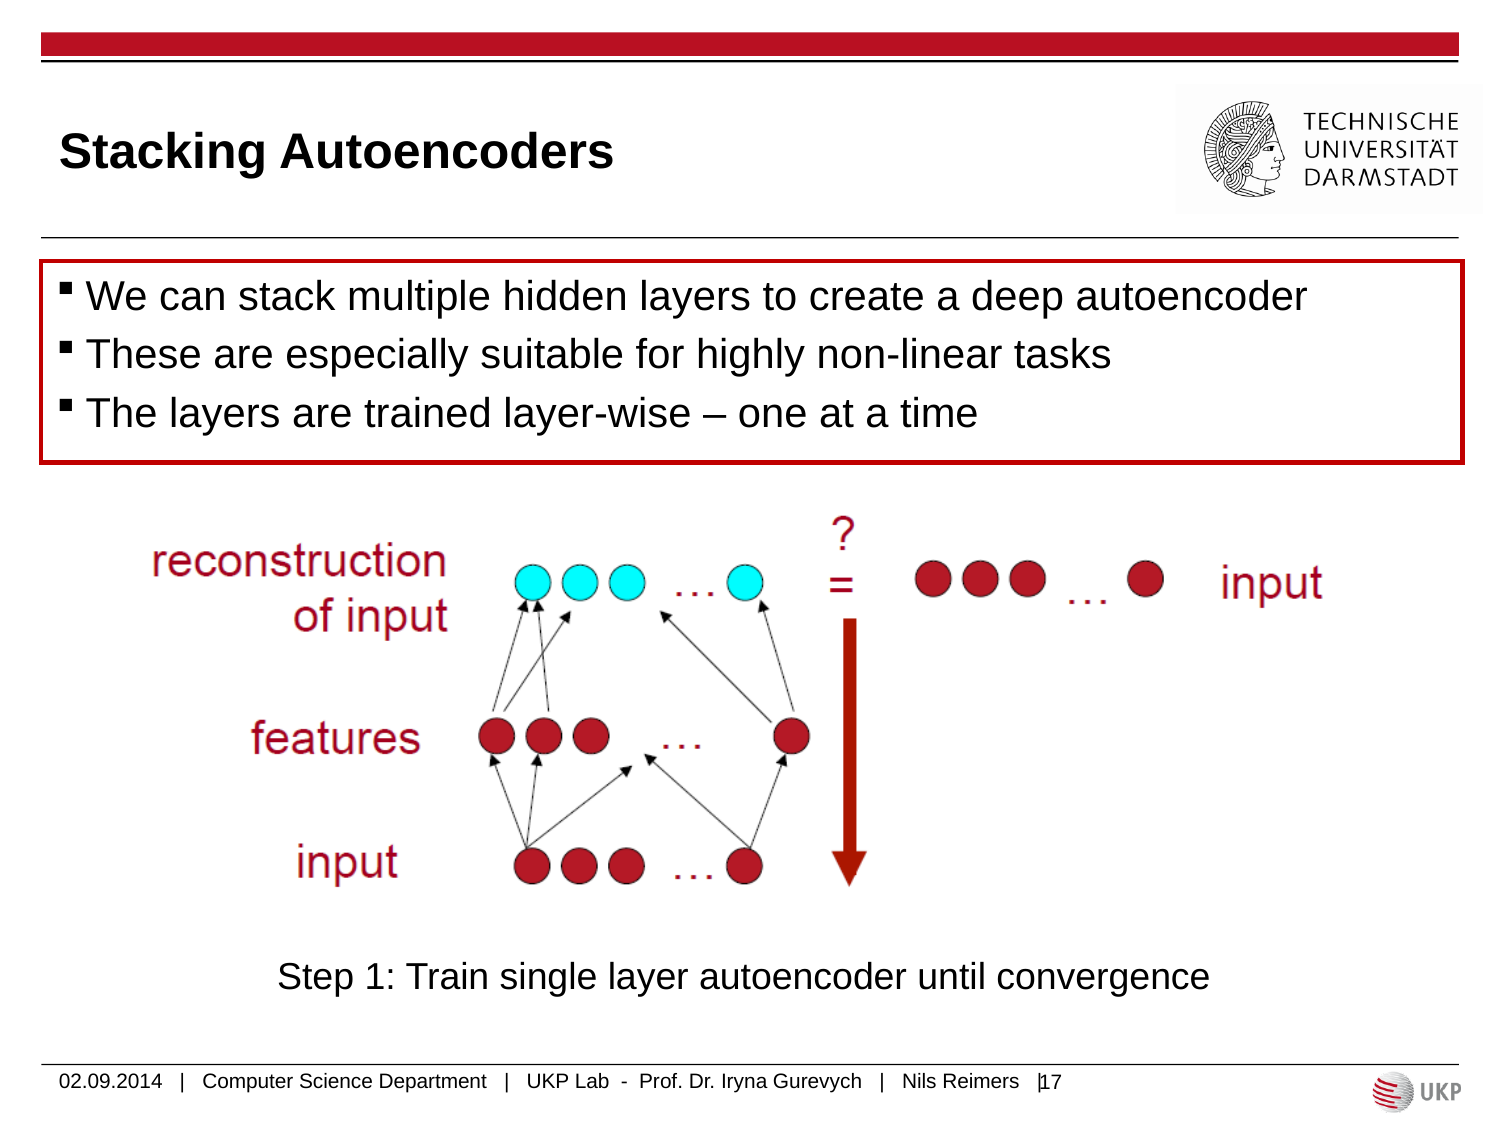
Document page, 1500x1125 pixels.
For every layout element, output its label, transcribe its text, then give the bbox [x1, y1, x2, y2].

picture [1188, 84, 1483, 214]
text_box Step 1: Train single layer autoencoder until convergence [125, 952, 1363, 1005]
picture [1372, 1071, 1461, 1113]
picture [124, 512, 1399, 945]
title Stacking Autoencoders [58, 79, 1188, 218]
list We can stack multiple hidden layers to create a deep autoencoder These are especially suitable for highly non-linear tasks The layers are trained layer-wise – one at a time [39, 259, 1465, 465]
footer 02.09.2014 | Computer Science Department | UKP Lab - Prof. Dr. Iryna Gurevych | Nils Reimers | [58, 1067, 1365, 1107]
